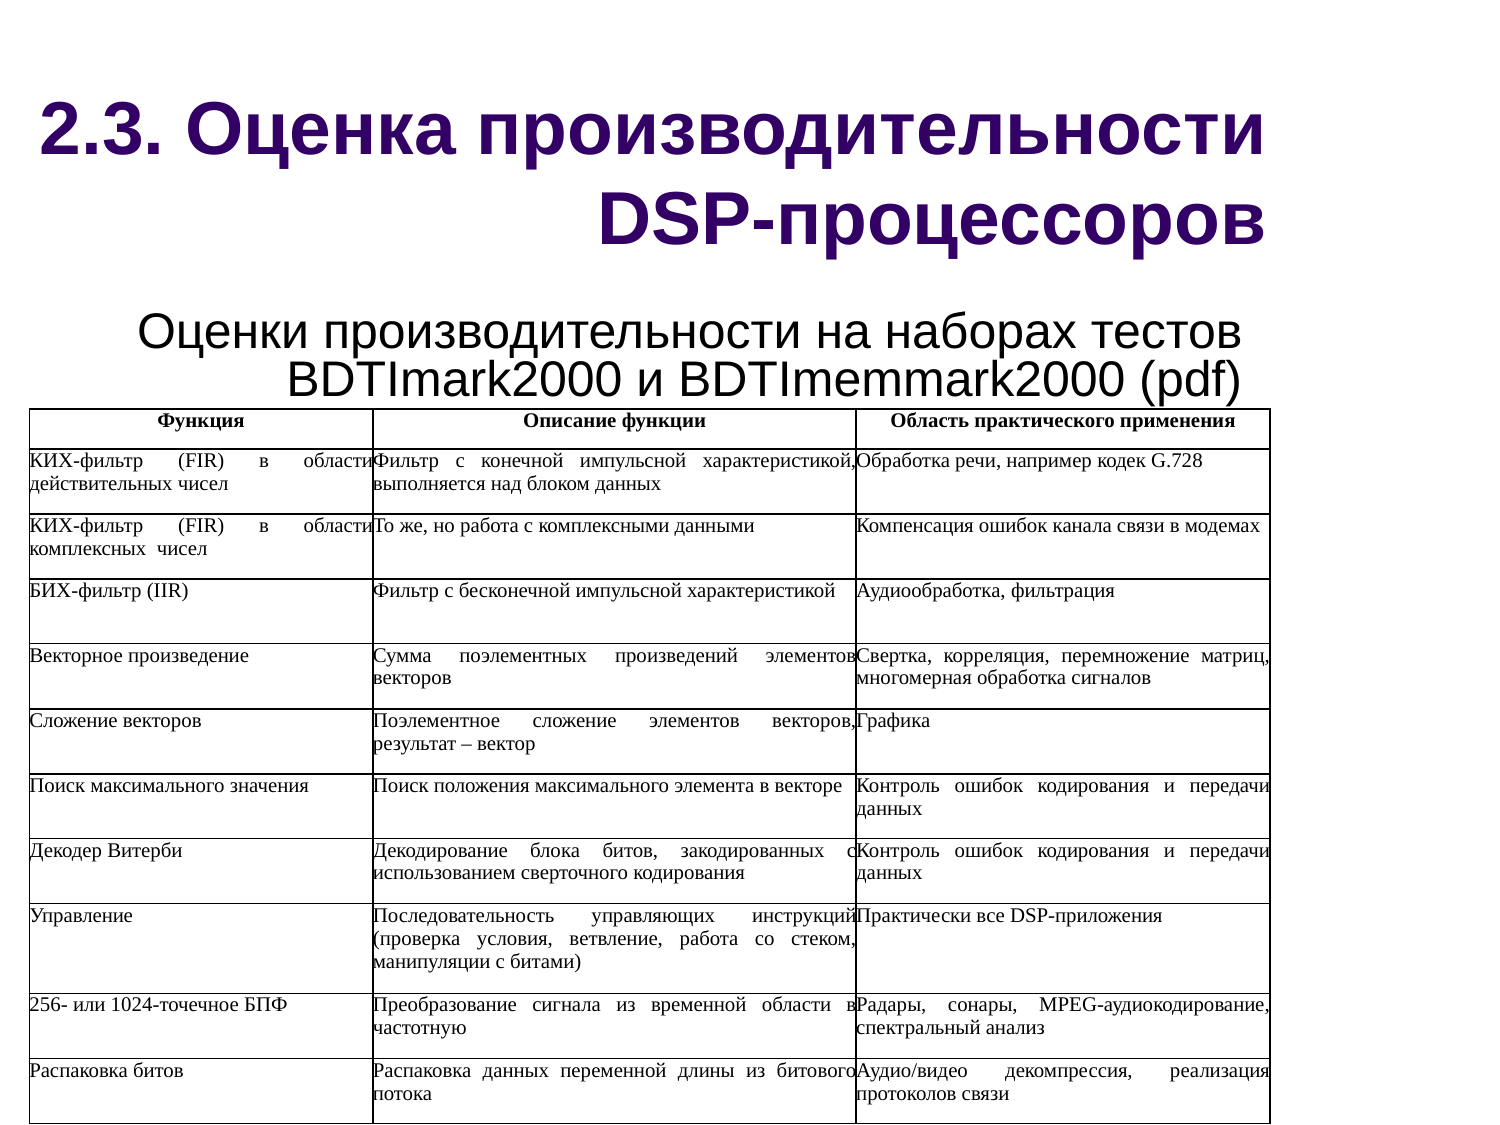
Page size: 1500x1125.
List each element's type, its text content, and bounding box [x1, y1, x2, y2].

table_cell КИХ-фильтр (FIR) в области комплексных чисел [30, 515, 372, 578]
table_cell Контроль ошибок кодирования и передачи данных [857, 775, 1269, 838]
table_cell Обработка речи, например кодек G.728 [857, 450, 1269, 513]
table_cell Свертка, корреляция, перемножение матриц, многомерная обработка сигналов [857, 644, 1269, 708]
table_cell Последовательность управляющих инструкций (проверка условия, ветвление, работа со стеком, манипуляции с битами) [374, 904, 855, 993]
table_cell Управление [30, 904, 372, 993]
table_cell Контроль ошибок кодирования и передачи данных [857, 839, 1269, 903]
table_cell Фильтр с конечной импульсной характеристикой, выполняется над блоком данных [374, 450, 855, 513]
table_cell Фильтр с бесконечной импульсной характеристикой [374, 580, 855, 643]
table_cell То же, но работа с комплексными данными [374, 515, 855, 578]
title 2.3. Оценка производительности DSP-процессоров [17, 76, 1282, 268]
subtitle Оценки производительности на наборах тестов BDTImark2000 и BDTImemmark2000 (pdf) [53, 302, 1258, 408]
table_cell Декодер Витерби [30, 839, 372, 903]
table_cell Поиск максимального значения [30, 775, 372, 838]
table_header Функция [30, 410, 372, 448]
table_header Описание функции [374, 410, 855, 448]
table_cell Сумма поэлементных произведений элементов векторов [374, 644, 855, 708]
table_cell Графика [857, 710, 1269, 773]
table_cell Компенсация ошибок канала связи в модемах [857, 515, 1269, 578]
table_cell 256- или 1024-точечное БПФ [30, 994, 372, 1058]
table_cell Распаковка данных переменной длины из битового потока [374, 1059, 855, 1123]
table_cell Аудиообработка, фильтрация [857, 580, 1269, 643]
table_header Область практического применения [857, 410, 1269, 448]
table_cell Преобразование сигнала из временной области в частотную [374, 994, 855, 1058]
table_cell Распаковка битов [30, 1059, 372, 1123]
table_cell Радары, сонары, MPEG-аудиокодирование, спектральный анализ [857, 994, 1269, 1058]
table_cell Аудио/видео декомпрессия, реализация протоколов связи [857, 1059, 1269, 1123]
table_cell Декодирование блока битов, закодированных с использованием сверточного кодирования [374, 839, 855, 903]
table_cell Практически все DSP-приложения [857, 904, 1269, 993]
table_cell Сложение векторов [30, 710, 372, 773]
table_cell Поэлементное сложение элементов векторов, результат – вектор [374, 710, 855, 773]
table_cell Векторное произведение [30, 644, 372, 708]
table_cell Поиск положения максимального элемента в векторе [374, 775, 855, 838]
table_cell КИХ-фильтр (FIR) в области действительных чисел [30, 450, 372, 513]
table_cell БИХ-фильтр (IIR) [30, 580, 372, 643]
